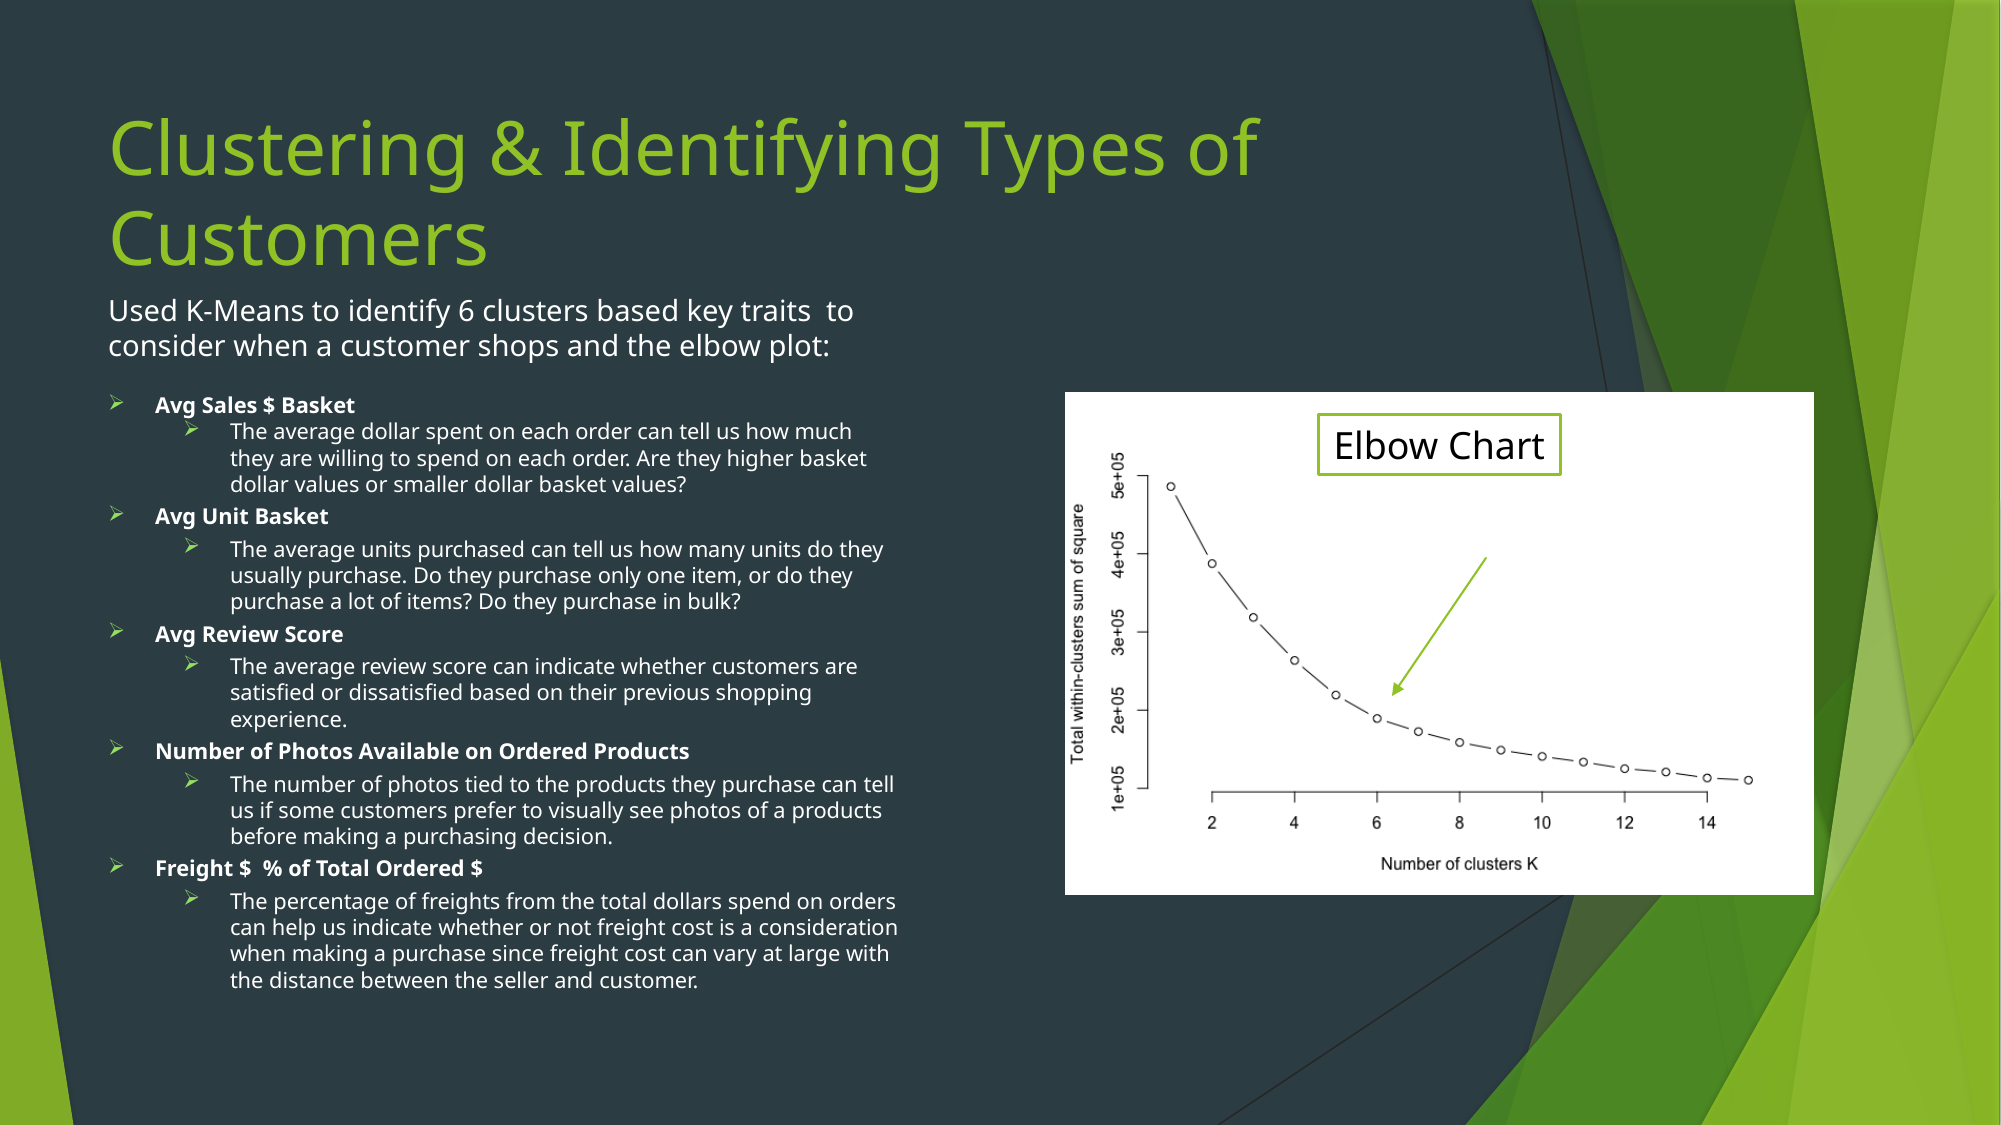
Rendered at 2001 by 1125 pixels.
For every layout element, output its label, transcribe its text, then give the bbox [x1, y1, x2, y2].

text_box Used K-Means to identify 6 clusters based key traits to consider when a customer shops and the elbow plot: Avg Sales $ Basket The average dollar spent on each order can tell us how much they are willing to spend on each order. Are they higher basket dollar values or smaller dollar basket values? Avg Unit Basket The average units purchased can tell us how many units do they usually purchase. Do they purchase only one item, or do they purchase a lot of items? Do they purchase in bulk? Avg Review Score The average review score can indicate whether customers are satisfied or dissatisfied based on their previous shopping experience. Number of Photos Available on Ordered Products The number of photos tied to the products they purchase can tell us if some customers prefer to visually see photos of a products before making a purchasing decision. Freight $ % of Total Ordered $ The percentage of freights from the total dollars spend on orders can help us indicate whether or not freight cost is a consideration when making a purchase since freight cost can vary at large with the distance between the seller and customer. [93, 284, 915, 1000]
title Clustering & Identifying Types of Customers [93, 93, 1609, 311]
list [1064, 392, 1814, 895]
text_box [1391, 557, 1487, 697]
